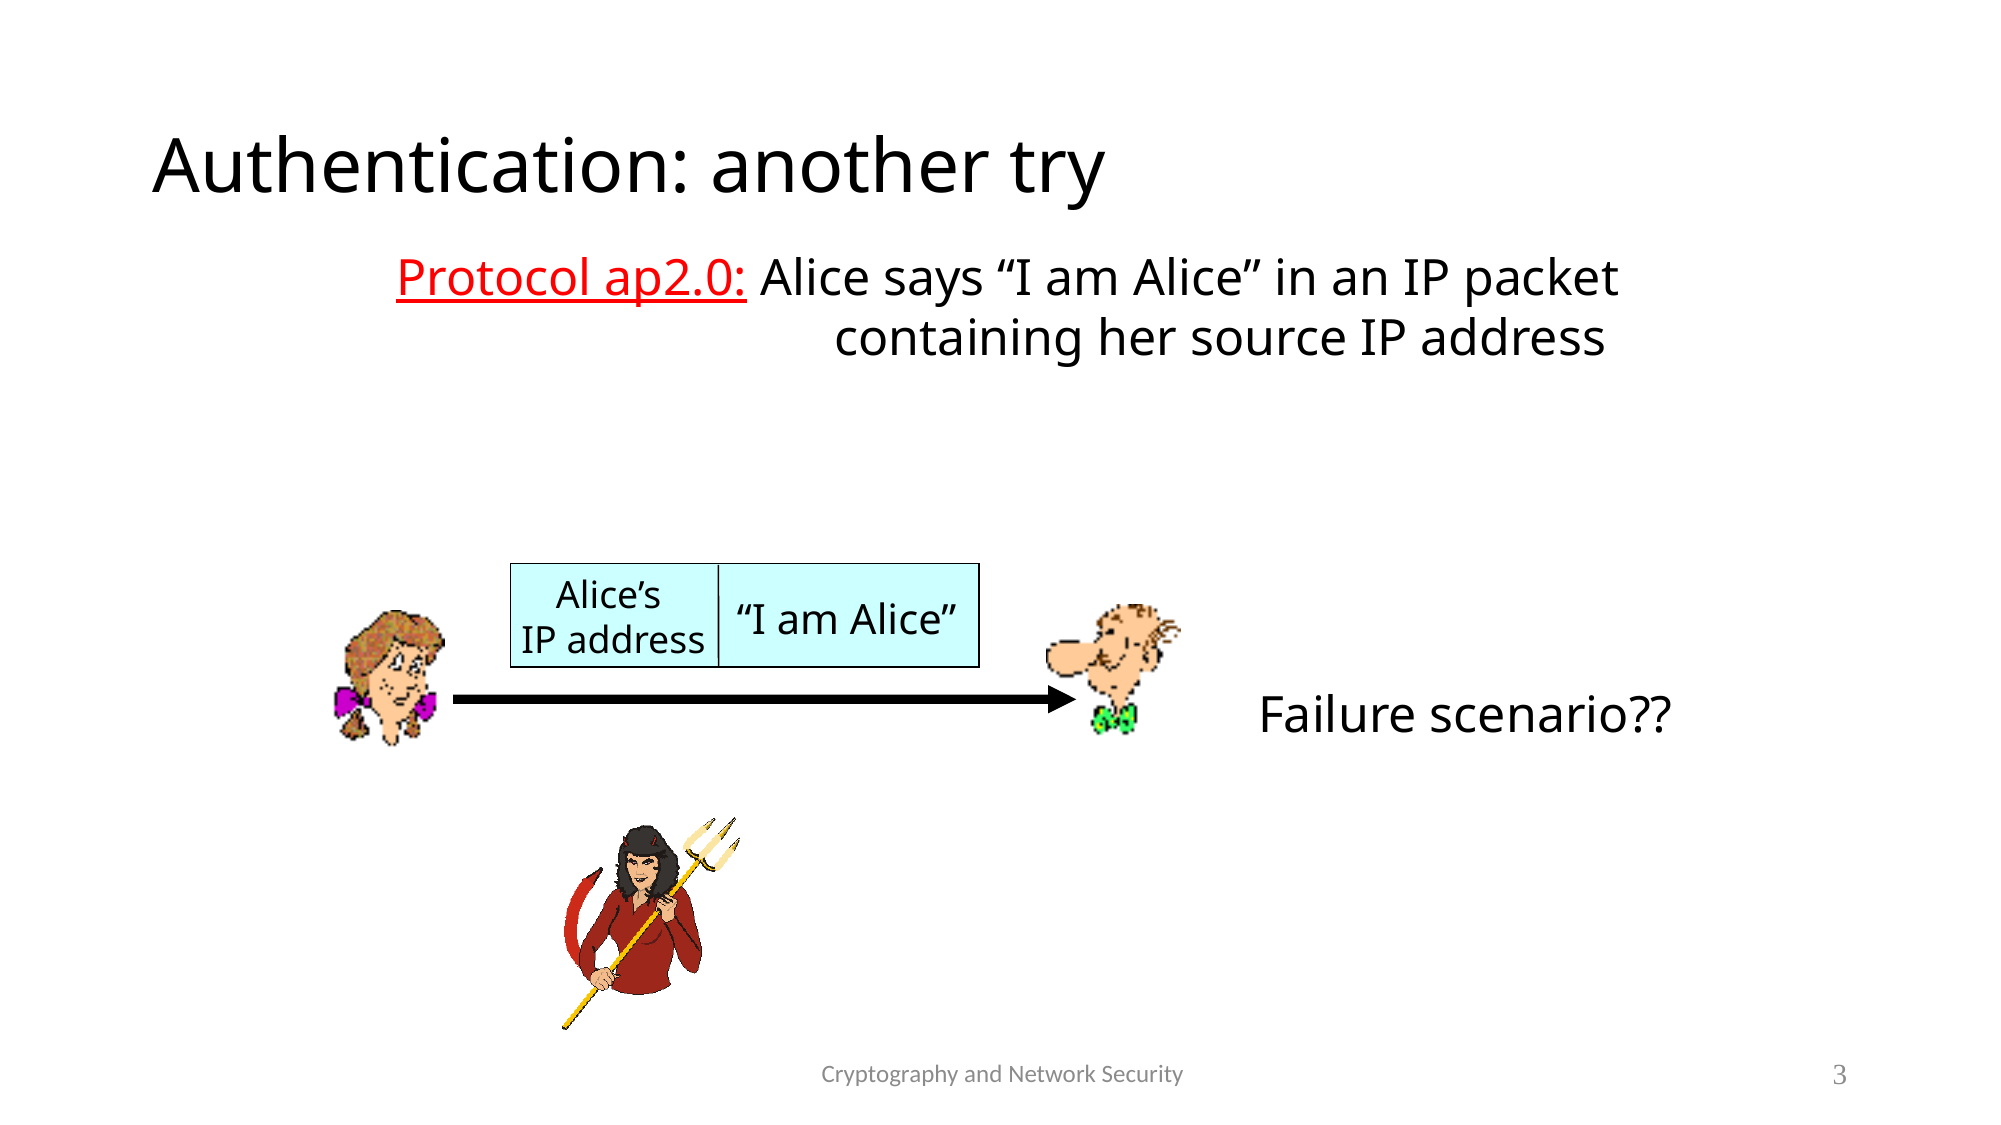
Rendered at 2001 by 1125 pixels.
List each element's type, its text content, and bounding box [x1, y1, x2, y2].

text_box Failure scenario?? [1243, 674, 1688, 750]
title Authentication: another try [137, 59, 1863, 278]
text_box Protocol ap2.0: Alice says “I am Alice” in an IP packet containing her source IP address [380, 238, 1635, 373]
footer Cryptography and Network Security [662, 1042, 1338, 1103]
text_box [503, 563, 992, 669]
picture [1046, 604, 1181, 741]
picture [330, 610, 445, 752]
picture [562, 817, 740, 1030]
slide_number 3 [1412, 1042, 1863, 1103]
